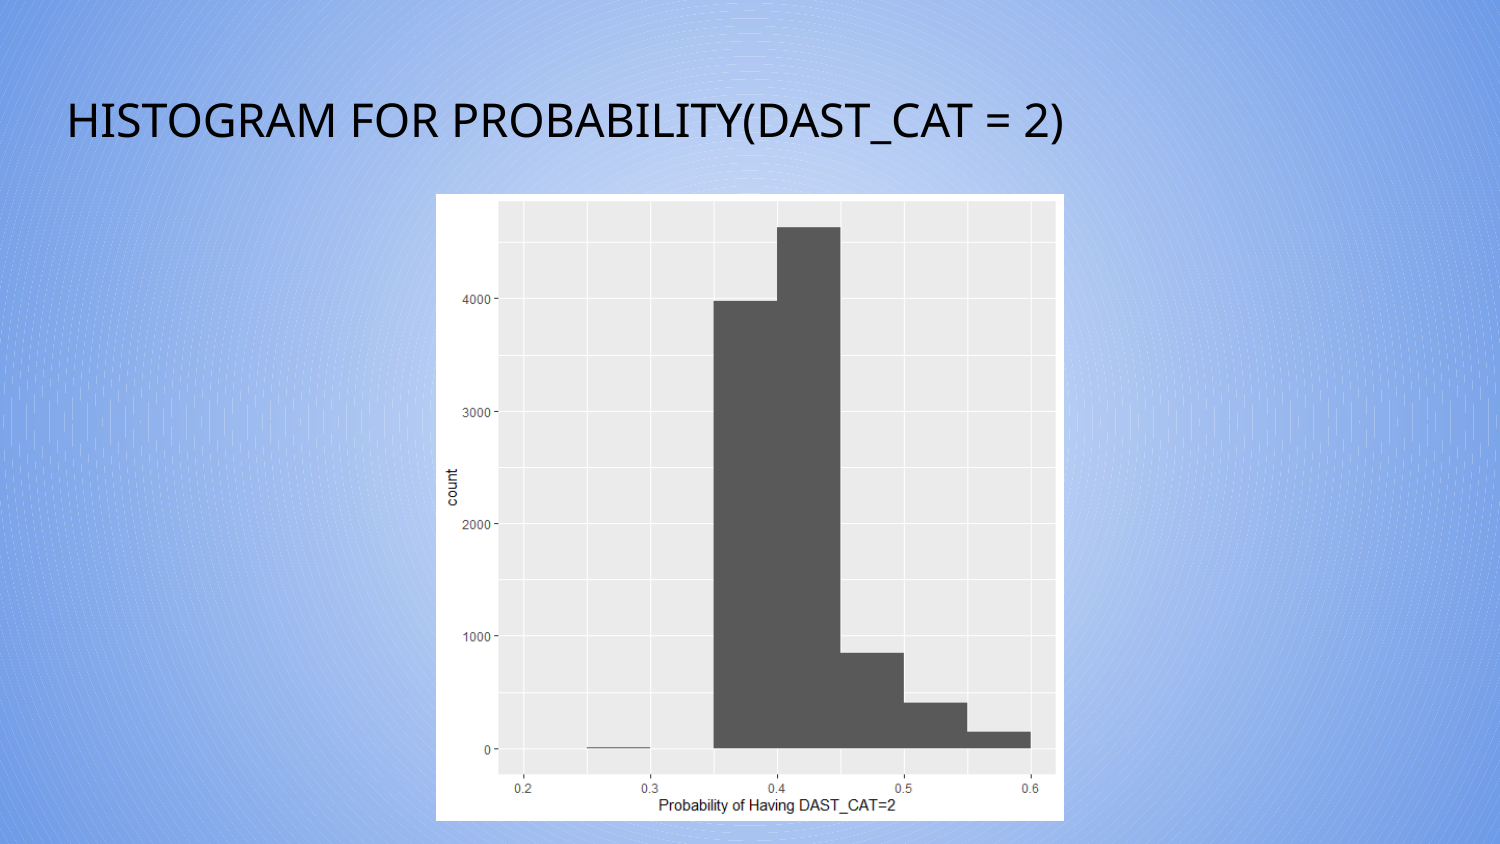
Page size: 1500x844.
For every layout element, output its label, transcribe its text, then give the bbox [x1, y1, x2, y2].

title HISTOGRAM FOR PROBABILITY(DAST_CAT = 2) [51, 72, 1449, 167]
picture [436, 193, 1064, 822]
